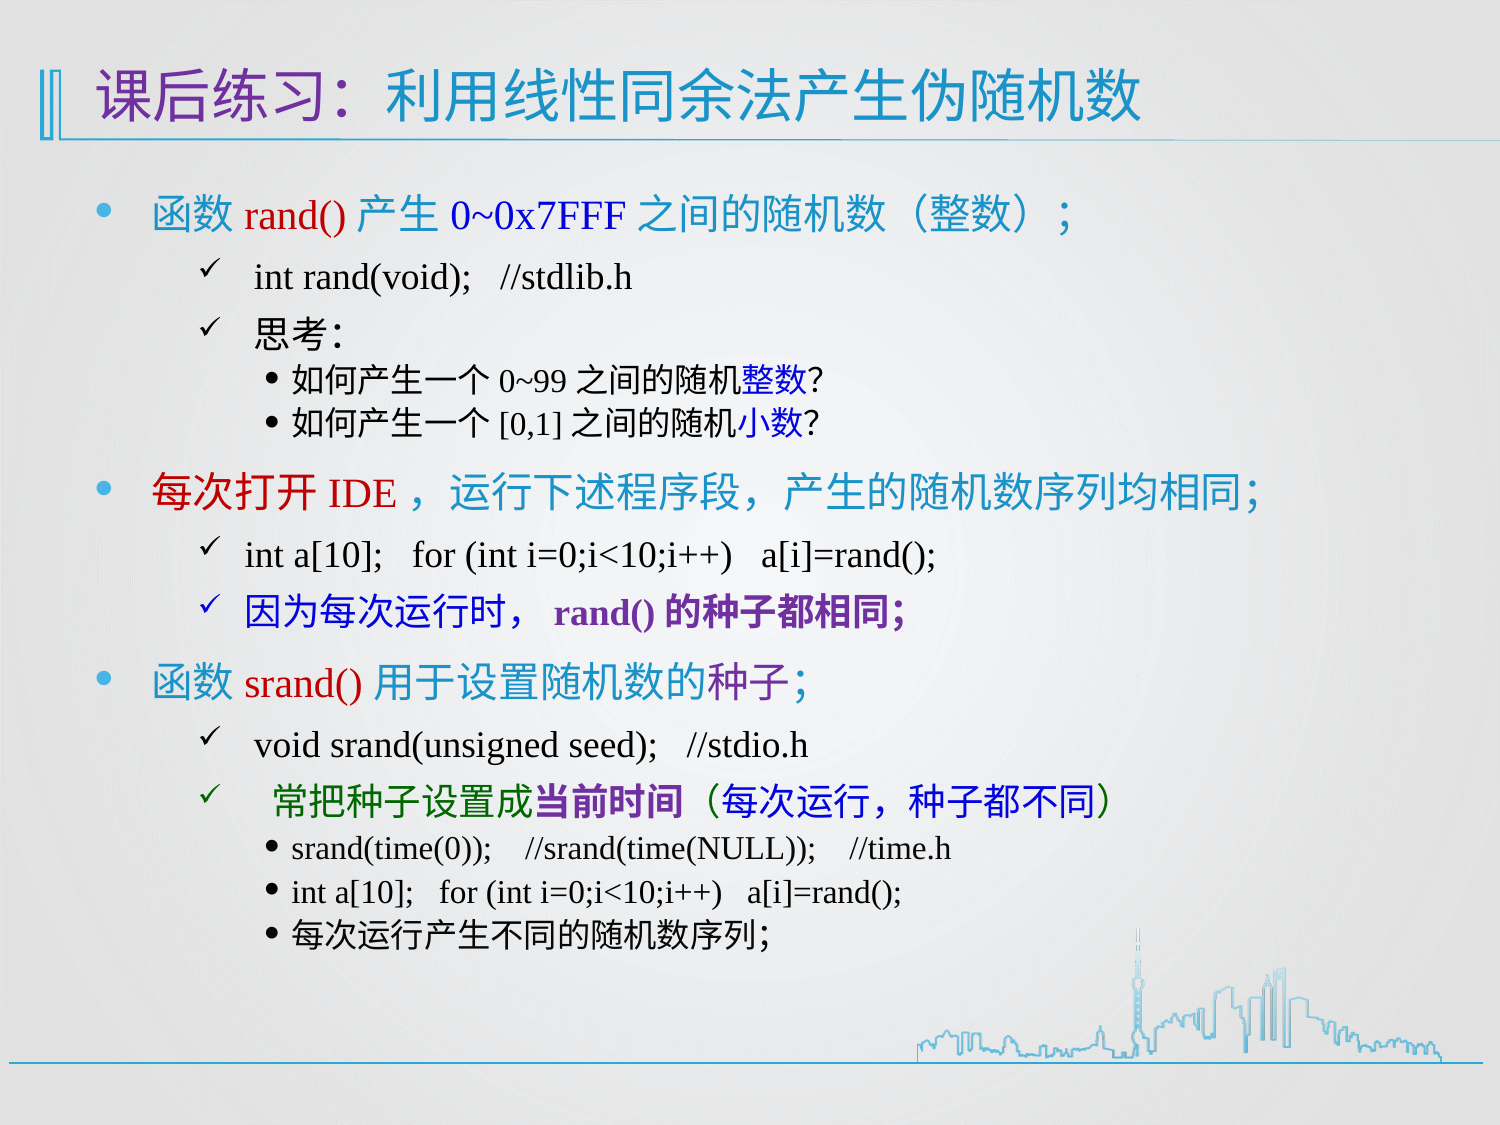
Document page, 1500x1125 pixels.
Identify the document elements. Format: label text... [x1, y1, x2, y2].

title 课后练习：利用线性同余法产生伪随机数 [79, 41, 1407, 138]
list 函数rand()产生0~0x7FFF之间的随机数（整数）； int rand(void); //stdlib.h 思考： 如何产生一个0~99之间的随机整数？ 如何产生一个[0,1]之间的随机小数？ 每次打开IDE，运行下述程序段，产生的随机数序列均相同； int a[10]; for (int i=0;i<10;i++) a[i]=rand(); 因为每次运行时，rand()的种子都相同； 函数srand()用于设置随机数的种子； void srand(unsigned seed); //stdio.h 常把种子设置成当前时间（每次运行，种子都不同） srand(time(0)); //srand(time(NULL)); //time.h int a[10]; for (int i=0;i<10;i++) a[i]=rand(); 每次运行产生不同的随机数序列； [79, 186, 1407, 1063]
picture [0, 0, 1500, 1125]
